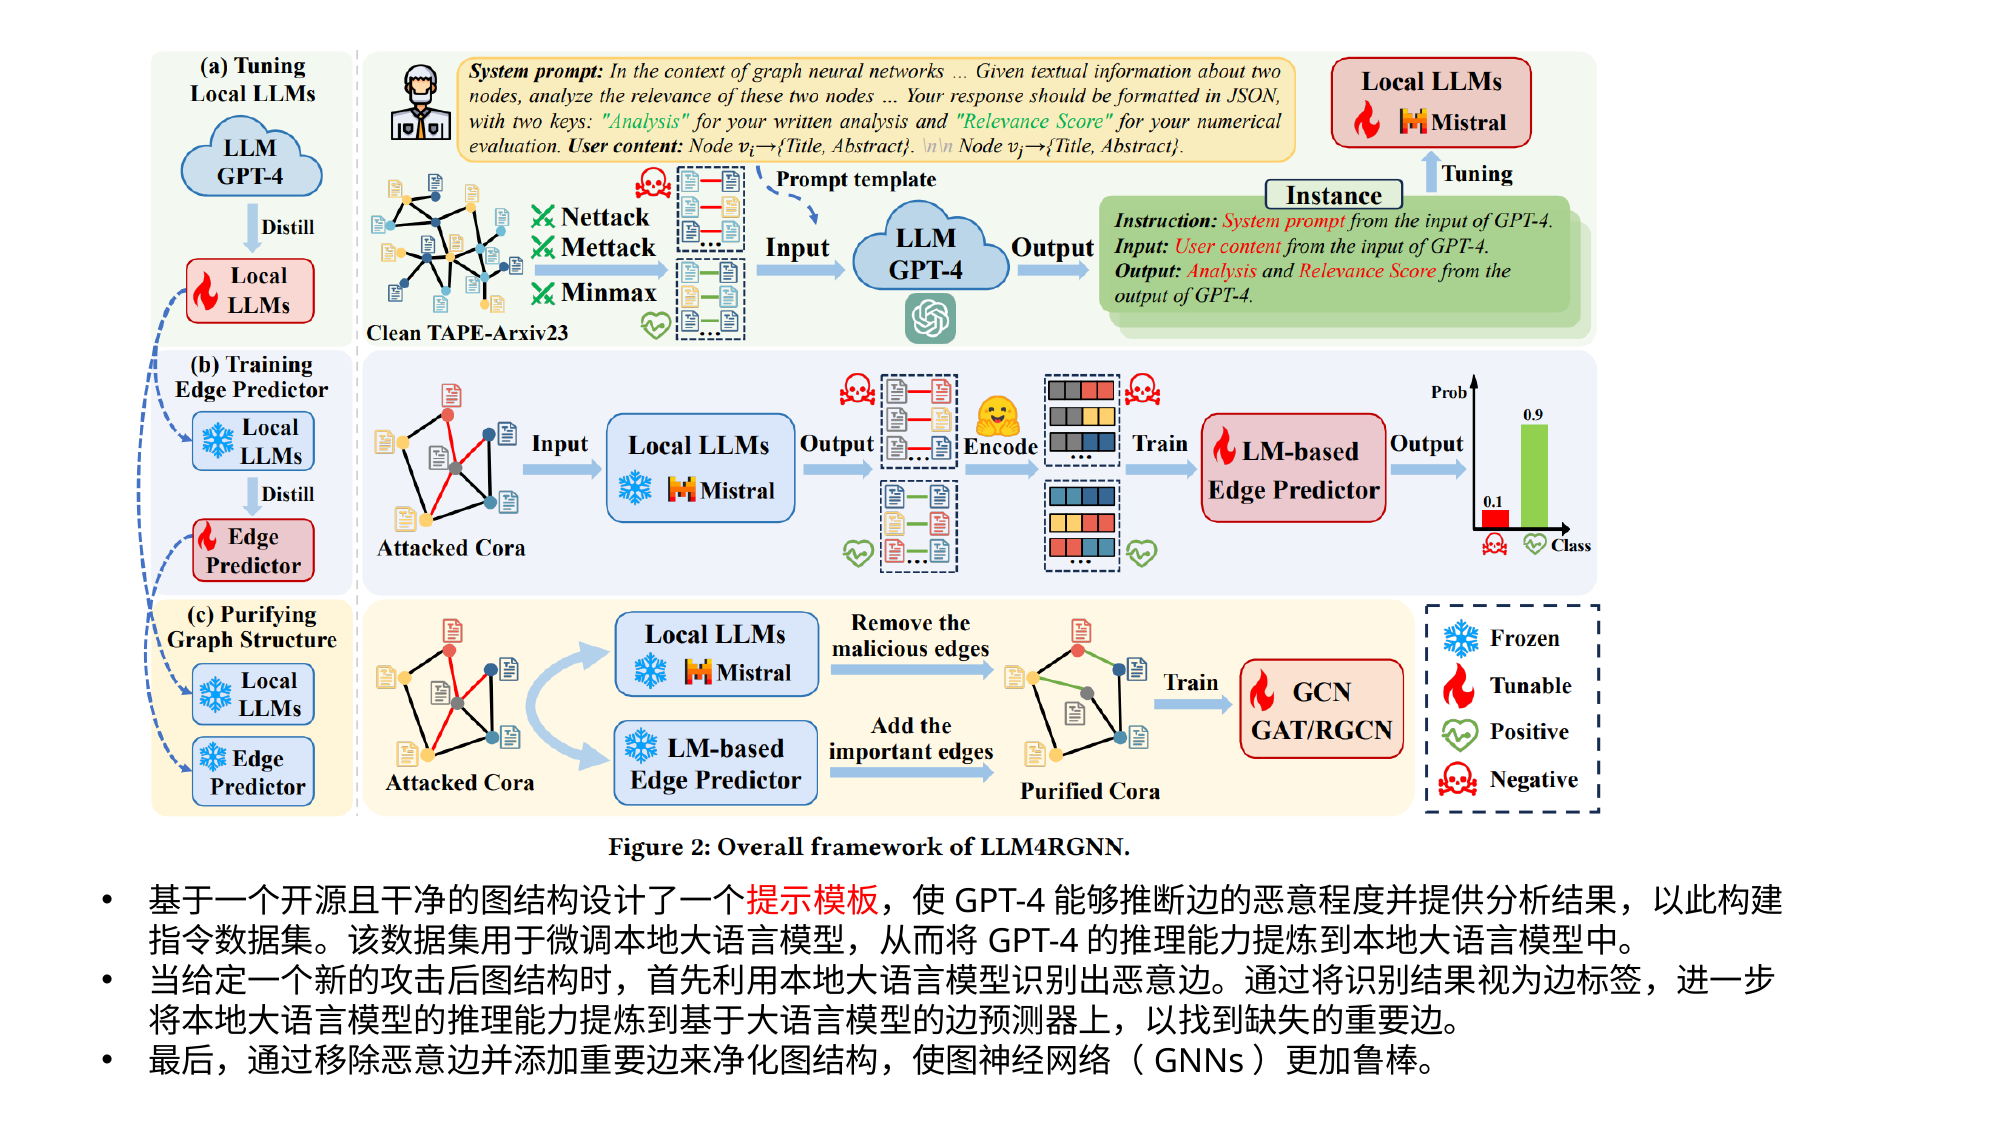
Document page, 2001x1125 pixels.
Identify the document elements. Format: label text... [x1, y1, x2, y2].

picture [101, 8, 1661, 868]
text_box 基于一个开源且干净的图结构设计了一个提示模板，使GPT-4能够推断边的恶意程度并提供分析结果，以此构建指令数据集。该数据集用于微调本地大语言模型，从而将GPT-4的推理能力提炼到本地大语言模型中。 当给定一个新的攻击后图结构时，首先利用本地大语言模型识别出恶意边。通过将识别结果视为边标签，进一步将本地大语言模型的推理能力提炼到基于大语言模型的边预测器上，以找到缺失的重要边。 最后，通过移除恶意边并添加重要边来净化图结构，使图神经网络（GNNs）更加鲁棒。 [86, 871, 1810, 1087]
